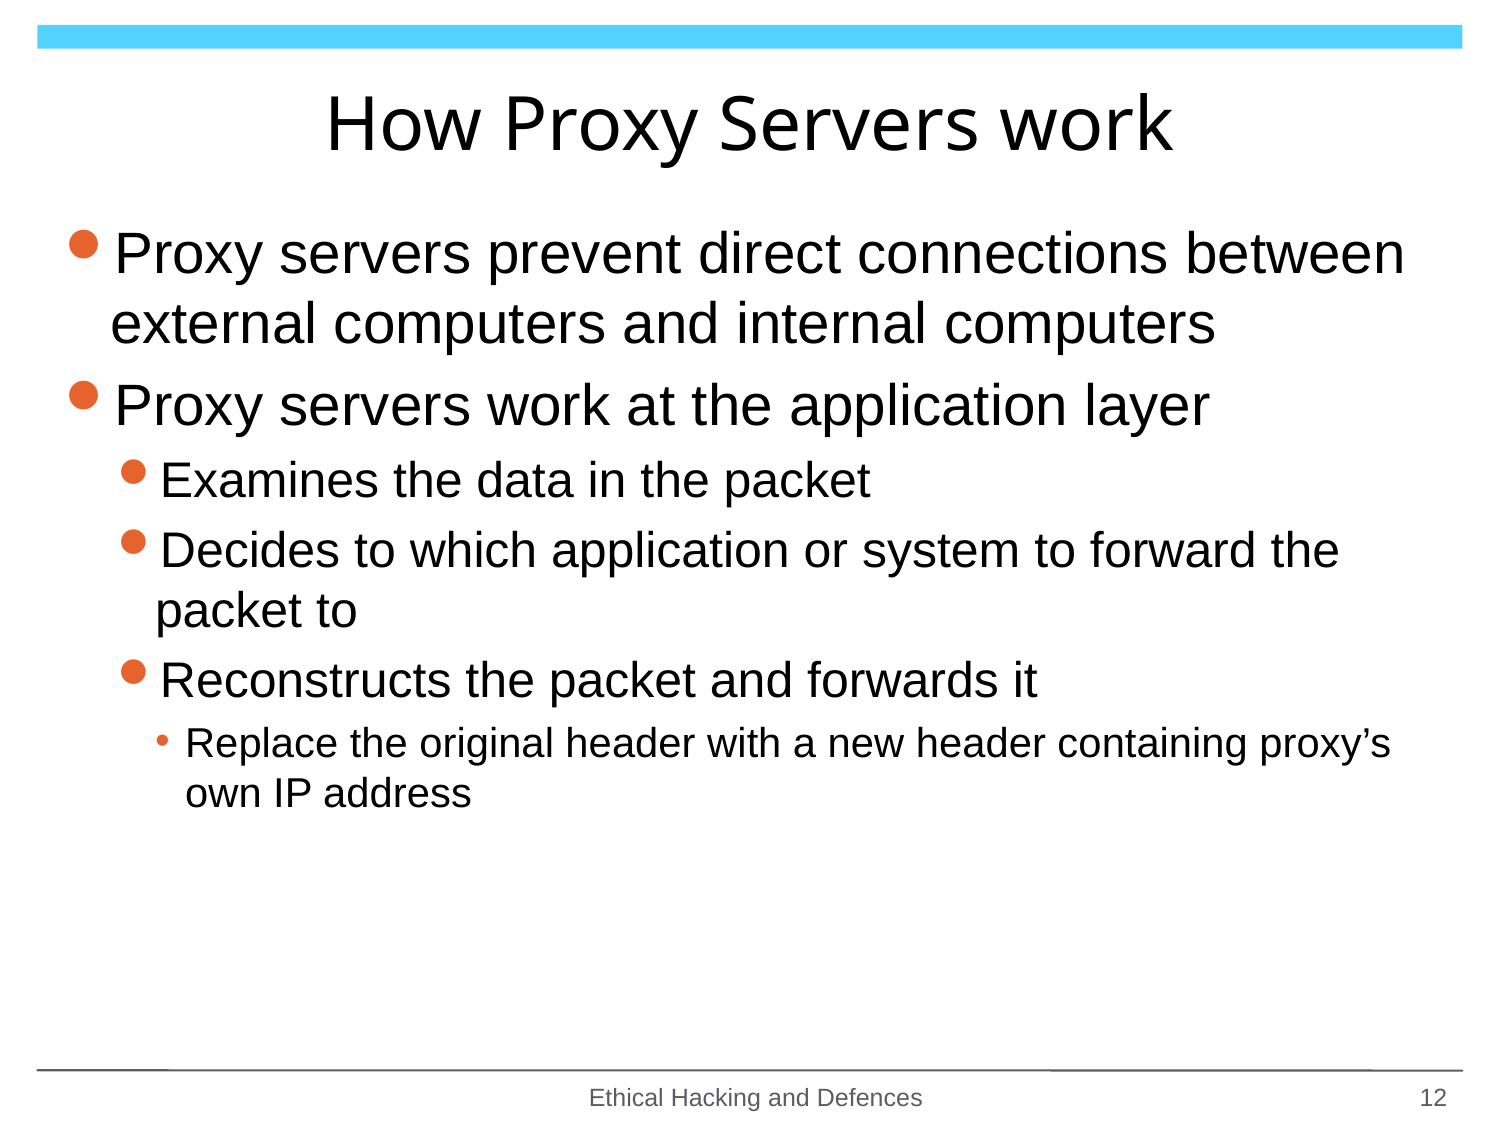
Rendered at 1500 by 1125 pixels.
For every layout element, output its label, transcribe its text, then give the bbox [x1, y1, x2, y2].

title How Proxy Servers work [50, 45, 1450, 197]
list Proxy servers prevent direct connections between external computers and internal computers Proxy servers work at the application layer Examines the data in the packet Decides to which application or system to forward the packet to Reconstructs the packet and forwards it Replace the original header with a new header containing proxy’s own IP address [50, 208, 1450, 1050]
slide_number 12 [1112, 1069, 1463, 1123]
footer Ethical Hacking and Defences [474, 1069, 1038, 1123]
